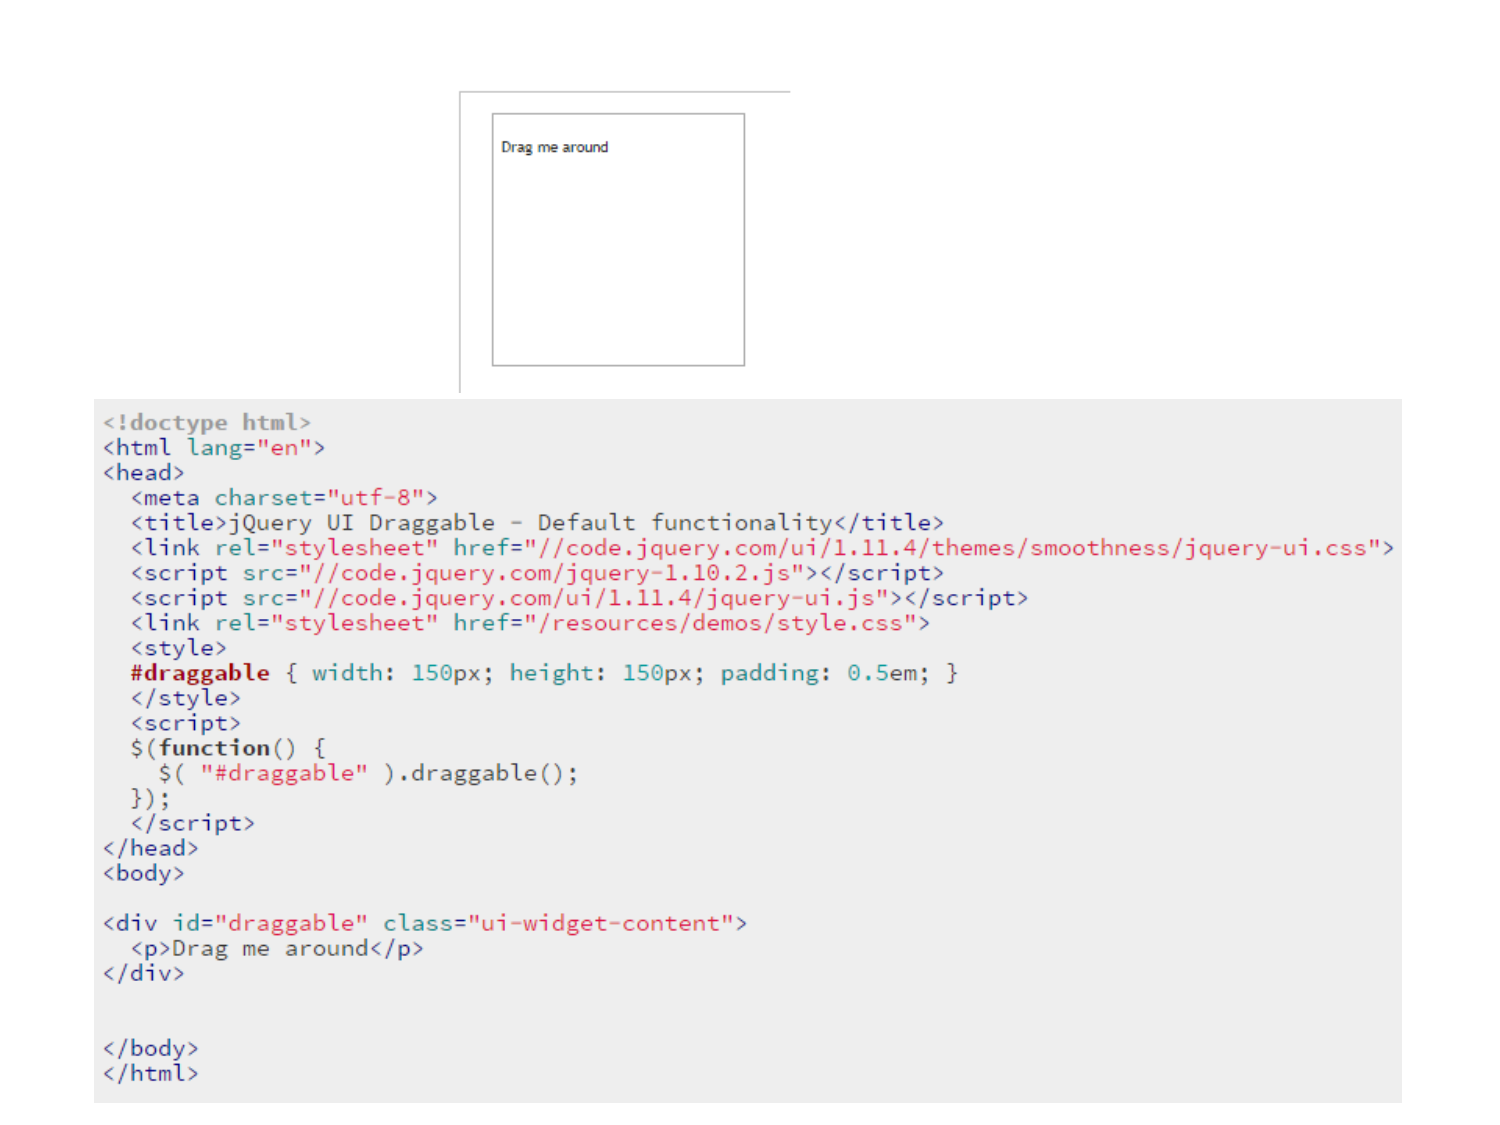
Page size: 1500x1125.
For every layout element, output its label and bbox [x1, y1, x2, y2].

picture [449, 82, 791, 394]
picture [93, 399, 1403, 1104]
